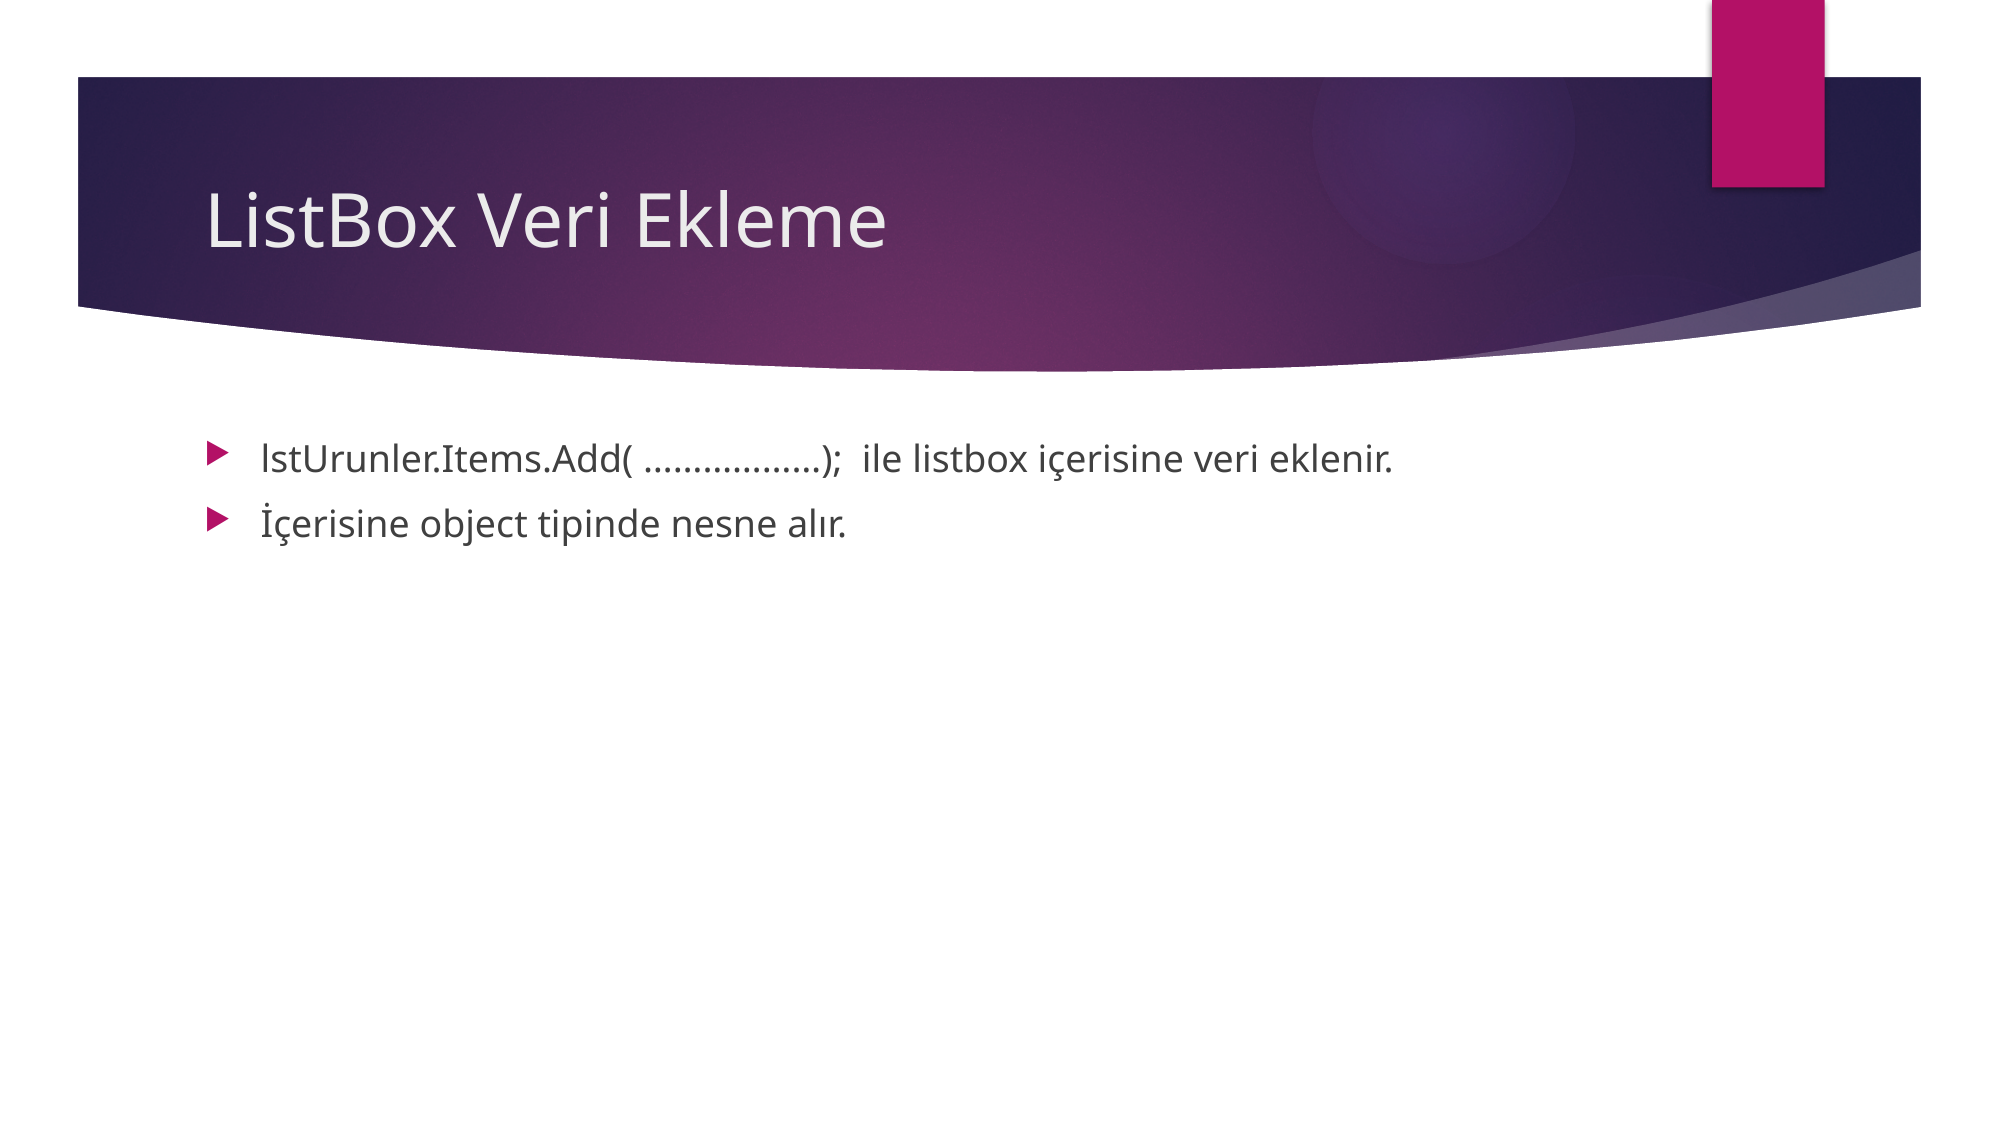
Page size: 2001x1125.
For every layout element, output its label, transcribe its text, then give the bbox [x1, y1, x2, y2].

title ListBox Veri Ekleme [189, 159, 1627, 276]
list lstUrunler.Items.Add( ………………); ile listbox içerisine veri eklenir. İçerisine object tipinde nesne alır. [189, 427, 1638, 988]
